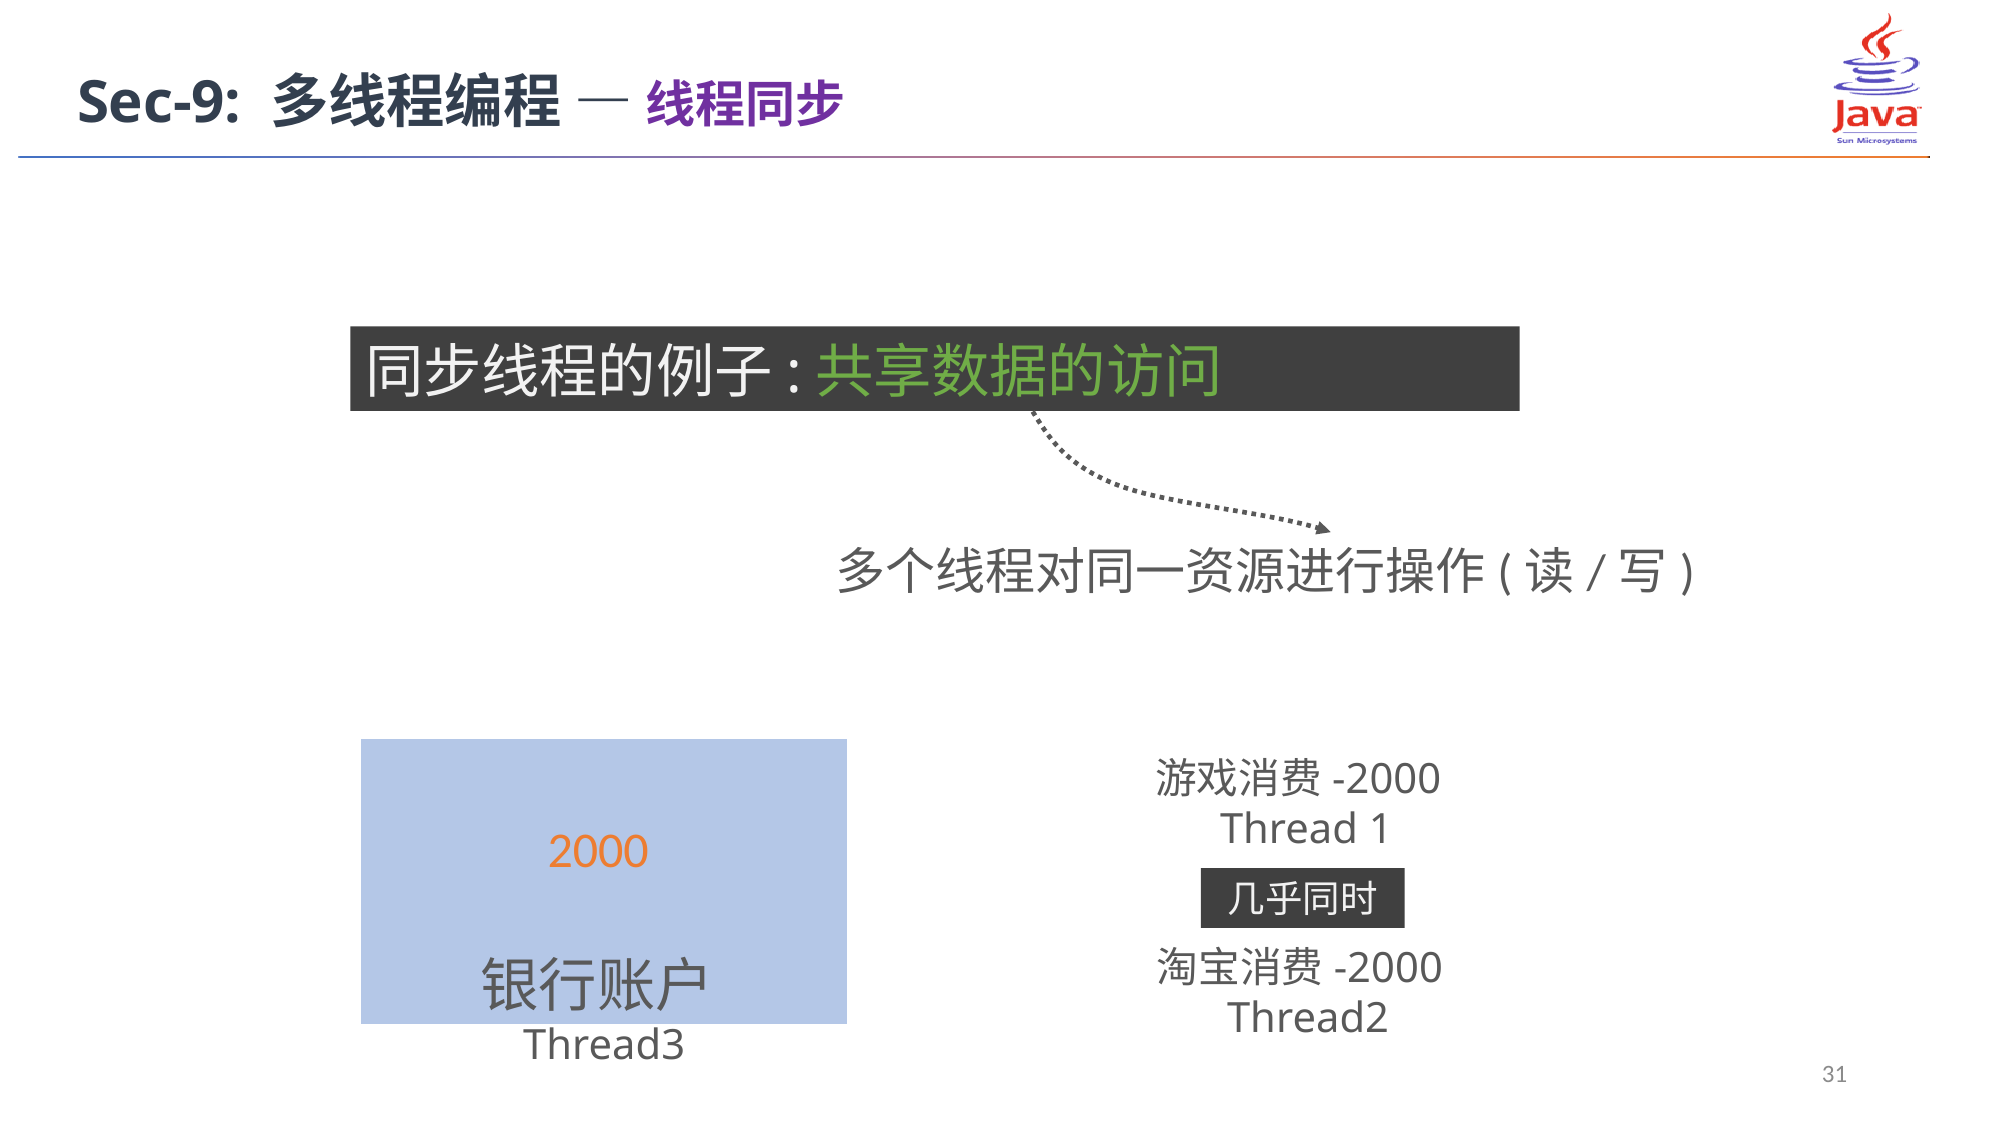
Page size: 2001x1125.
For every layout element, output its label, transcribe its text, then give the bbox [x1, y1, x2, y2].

text_box 游戏消费-2000 Thread 1 [1140, 744, 1473, 860]
text_box 淘宝消费-2000 Thread2 [1141, 933, 1475, 1049]
text_box Sec-9: 多线程编程 — 线程同步 [75, 62, 1047, 135]
text_box 多个线程对同一资源进行操作(读/写) [820, 532, 1710, 607]
text_box [1032, 411, 1331, 535]
text_box 几乎同时 [1200, 868, 1405, 928]
text_box [361, 739, 847, 1024]
slide_number 31 [1412, 1042, 1863, 1103]
text_box 银行账户Thread3 [385, 940, 823, 1076]
picture [1825, 9, 1930, 149]
text_box 同步线程的例子: 共享数据的访问 [350, 326, 1520, 411]
text_box 2000 [491, 810, 705, 886]
